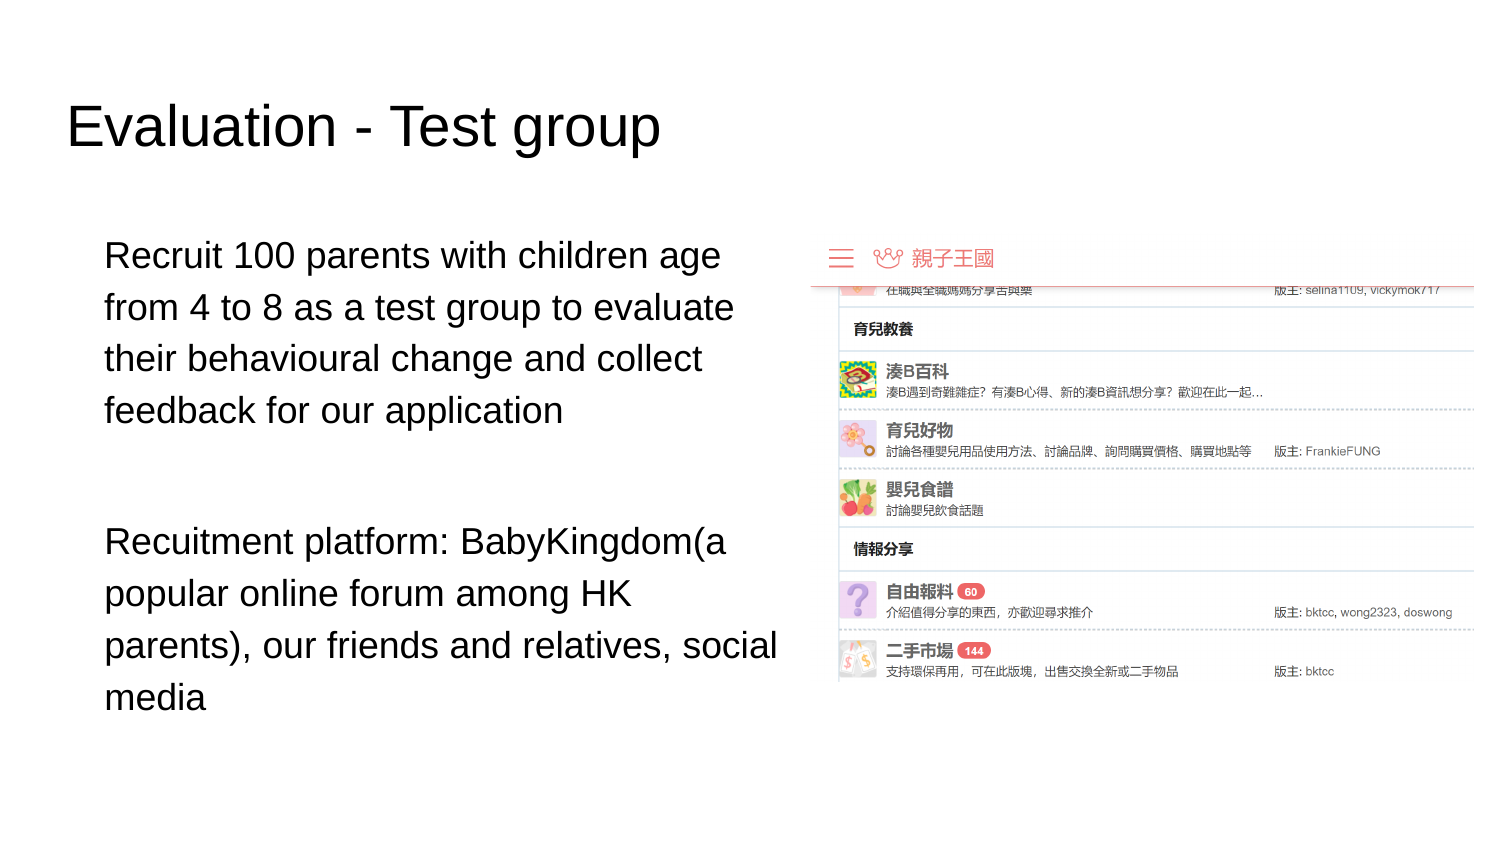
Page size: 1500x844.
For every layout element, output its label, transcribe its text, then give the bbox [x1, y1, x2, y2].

text_box Recruit 100 parents with children age from 4 to 8 as a test group to evaluate their behavioural change and collect feedback for our application [89, 208, 775, 495]
text_box Recuitment platform: BabyKingdom(a popular online forum among HK parents), our friends and relatives, social media [89, 495, 798, 692]
title Evaluation - Test group [51, 72, 1449, 167]
picture [810, 232, 1475, 682]
